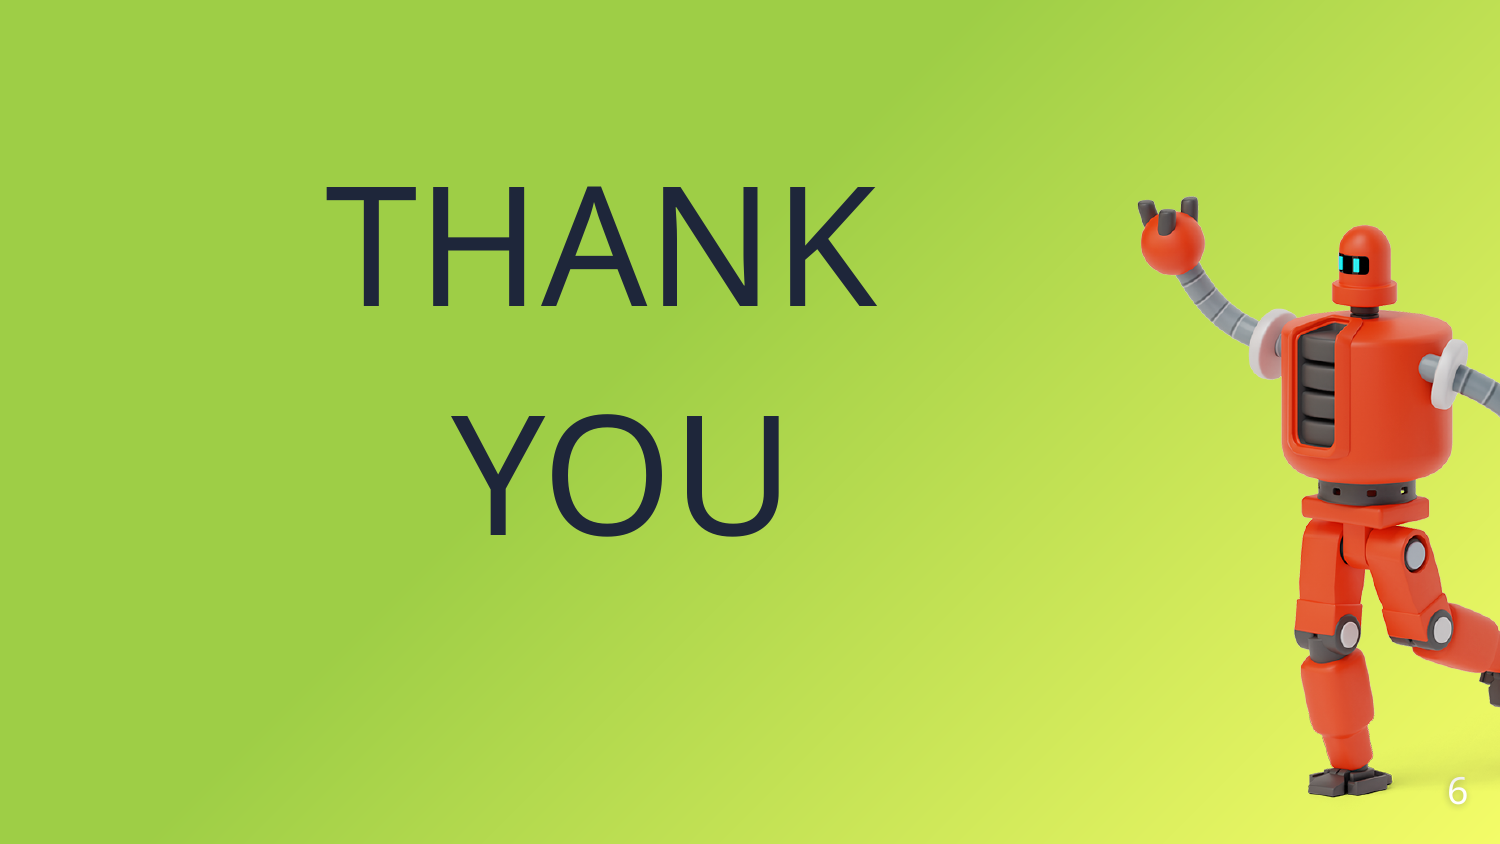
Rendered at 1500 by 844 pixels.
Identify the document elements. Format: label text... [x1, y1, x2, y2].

picture [1137, 196, 1500, 812]
list THANK YOU [127, 109, 1100, 783]
